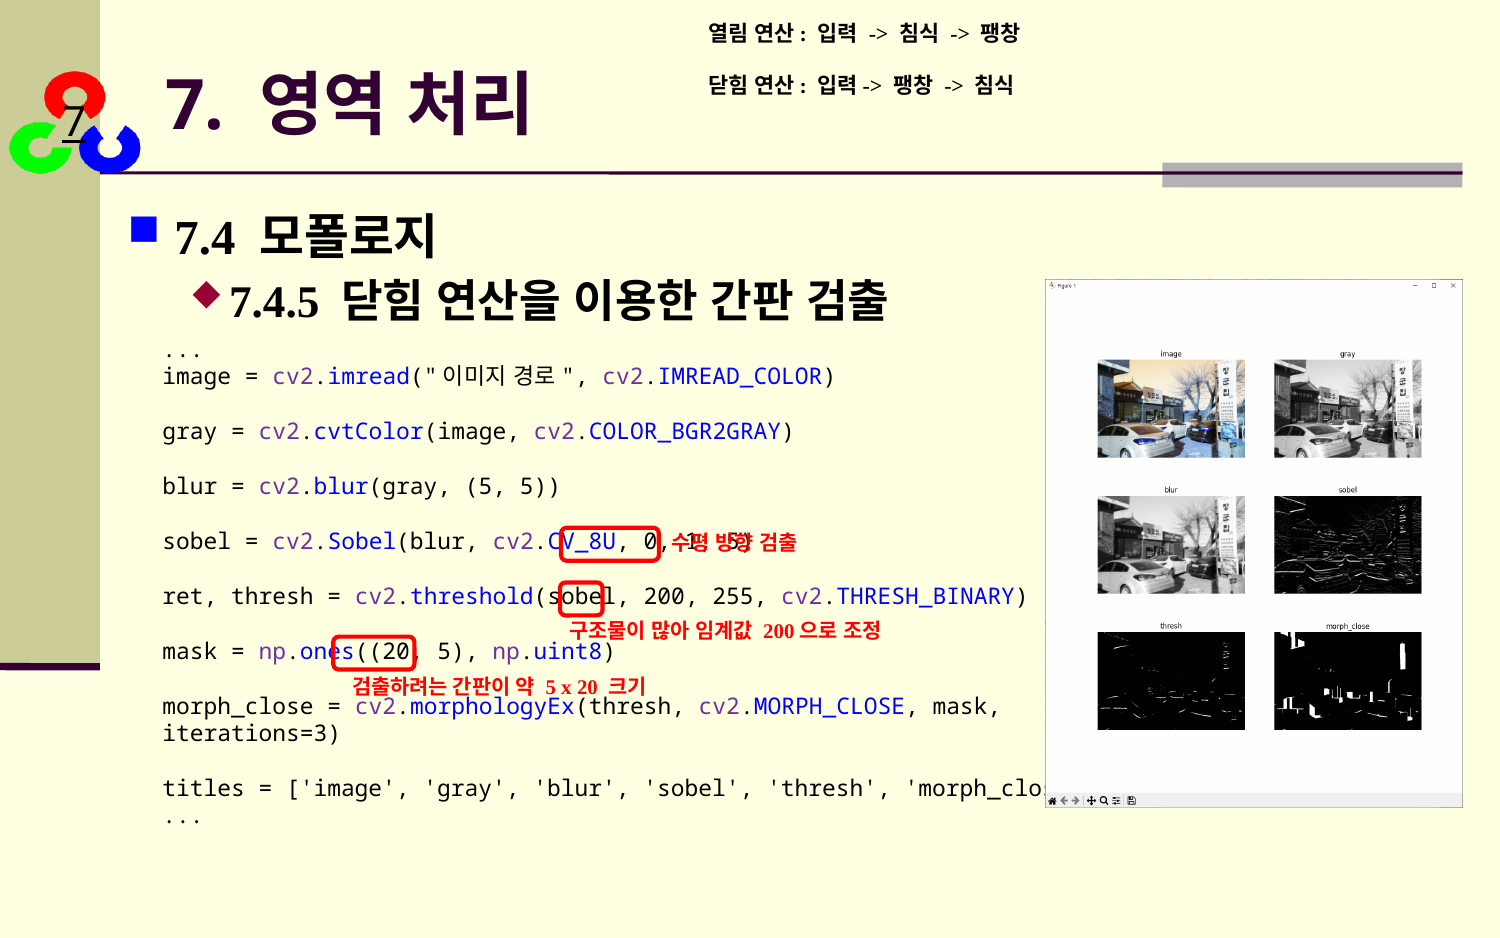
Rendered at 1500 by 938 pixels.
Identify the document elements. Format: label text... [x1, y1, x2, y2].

text_box 열림 연산: 입력 -> 침식 -> 팽창 닫힘 연산: 입력-> 팽창 -> 침식 [693, 12, 1036, 106]
text_box 수평 방향 검출 [657, 522, 813, 562]
title 7. 영역 처리 [149, 37, 1463, 167]
text_box [558, 525, 657, 563]
text_box ... image = cv2.imread("이미지 경로", cv2.IMREAD_COLOR) gray = cv2.cvtColor(image, cv2.COLOR_BGR2GRAY) blur = cv2.blur(gray, (5, 5)) sobel = cv2.Sobel(blur, cv2.CV_8U, 0, 1, 5) ret, thresh = cv2.threshold(sobel, 200, 255, cv2.THRESH_BINARY) mask = np.ones((20, 5), np.uint8) morph_close = cv2.morphologyEx(thresh, cv2.MORPH_CLOSE, mask, iterations=3) titles = ['image', 'gray', 'blur', 'sobel', 'thresh', 'morph_close'] ... [147, 326, 1172, 836]
text_box 구조물이 많아 임계값 200으로 조정 [555, 609, 897, 650]
picture [0, 62, 149, 179]
text_box [331, 634, 417, 672]
text_box 검출하려는 간판이 약 5 x 20 크기 [337, 666, 662, 706]
list 7.4 모폴로지 7.4.5 닫힘 연산을 이용한 간판 검출 [112, 197, 1463, 876]
picture [1045, 279, 1463, 808]
text_box [557, 580, 605, 609]
